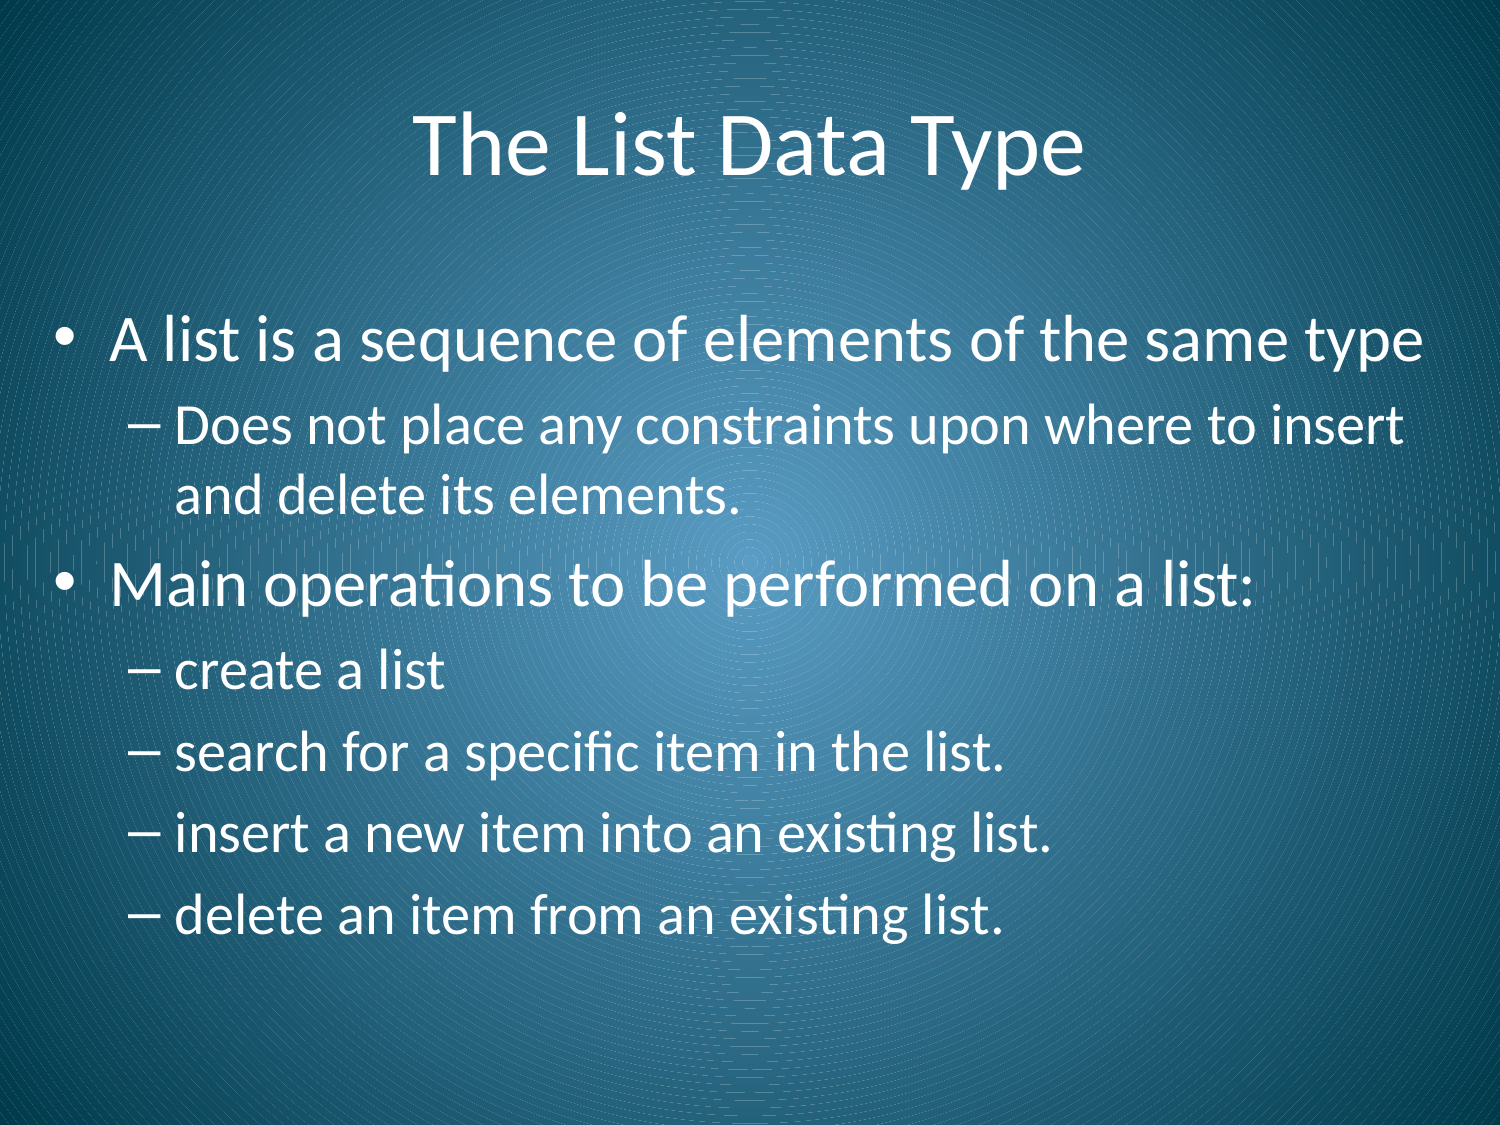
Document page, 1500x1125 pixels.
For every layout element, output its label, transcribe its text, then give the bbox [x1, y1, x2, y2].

list A list is a sequence of elements of the same type Does not place any constraints upon where to insert and delete its elements. Main operations to be performed on a list: create a list search for a specific item in the list. insert a new item into an existing list. delete an item from an existing list. [38, 287, 1450, 1038]
title The List Data Type [75, 45, 1425, 233]
